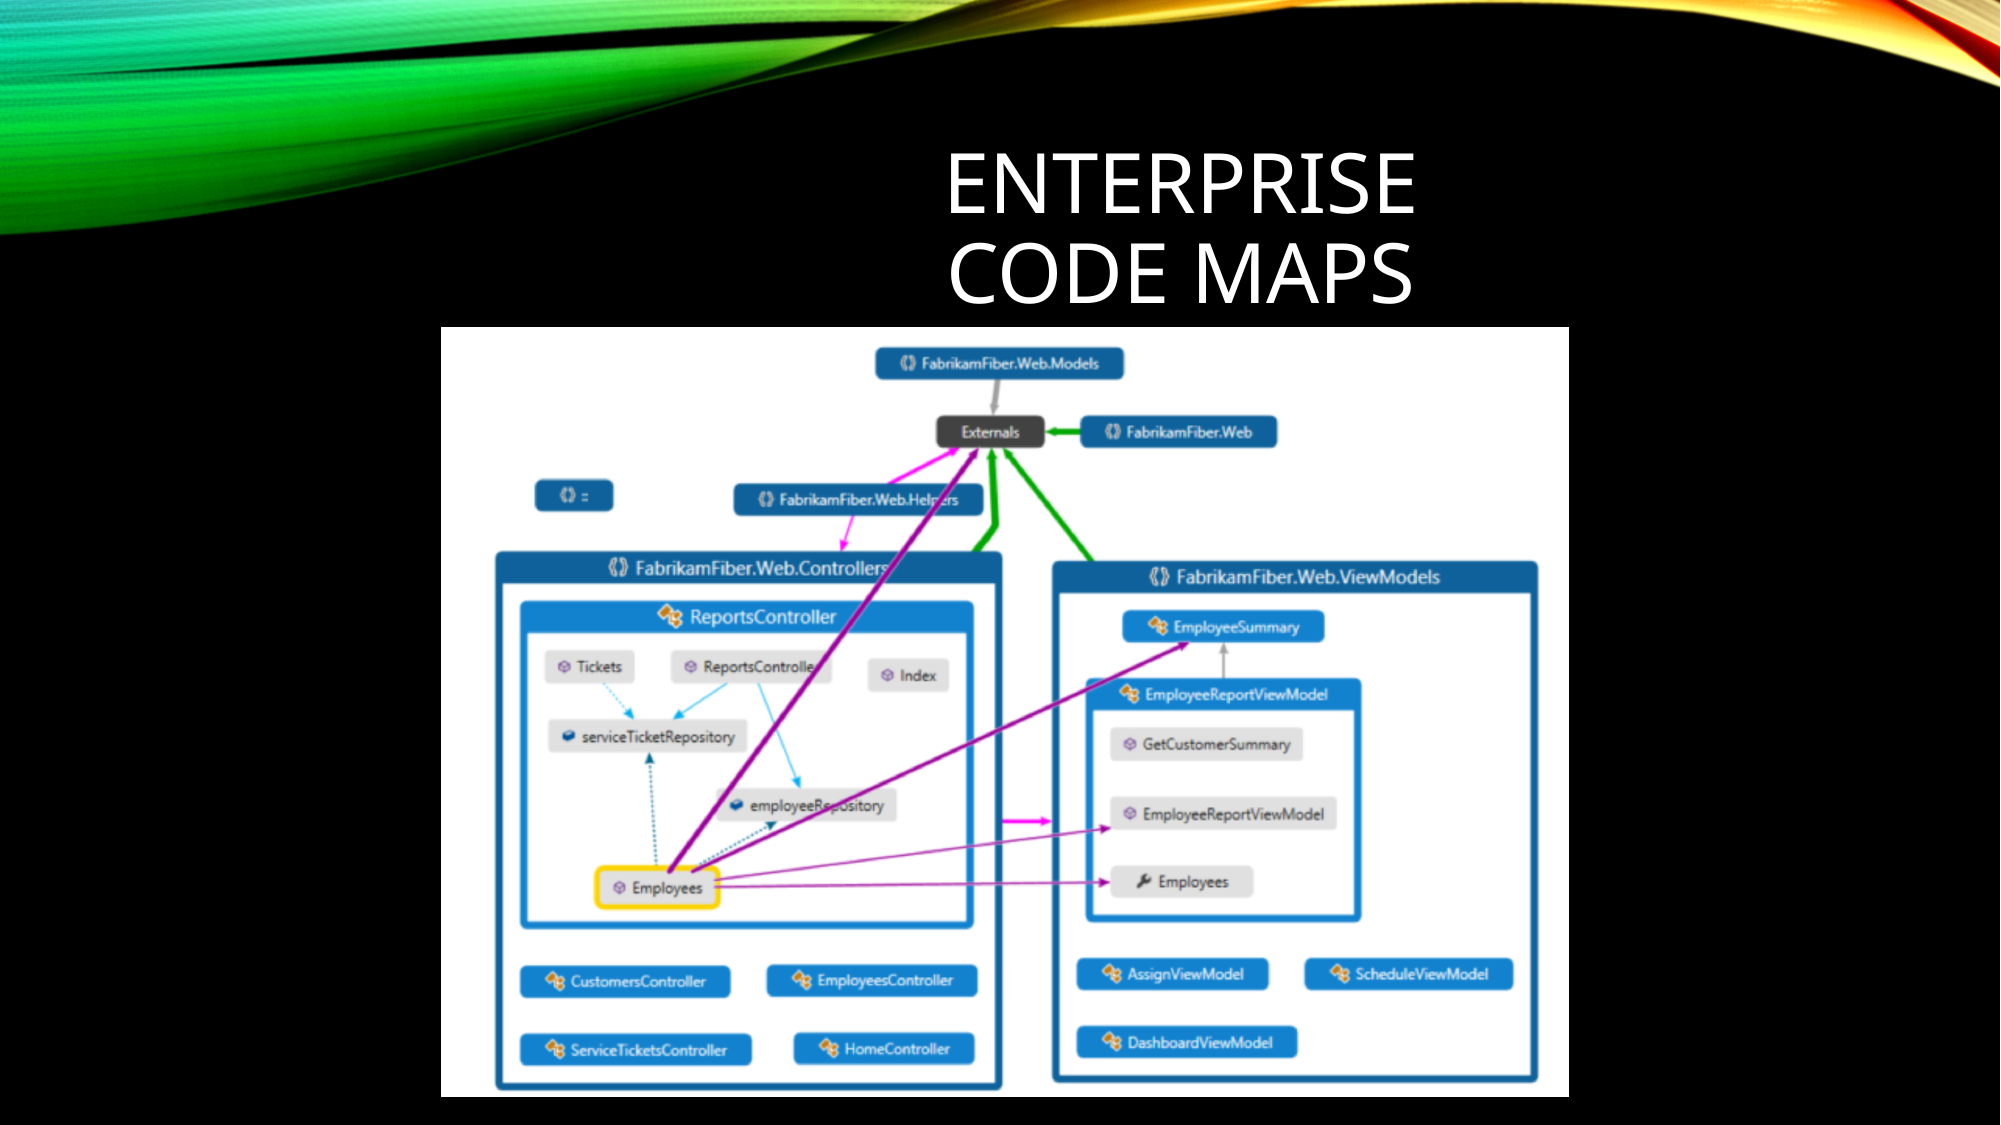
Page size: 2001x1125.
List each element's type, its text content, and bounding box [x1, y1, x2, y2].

title Enterprise code maps [474, 125, 1888, 338]
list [441, 327, 1570, 1097]
picture [0, 0, 2000, 237]
